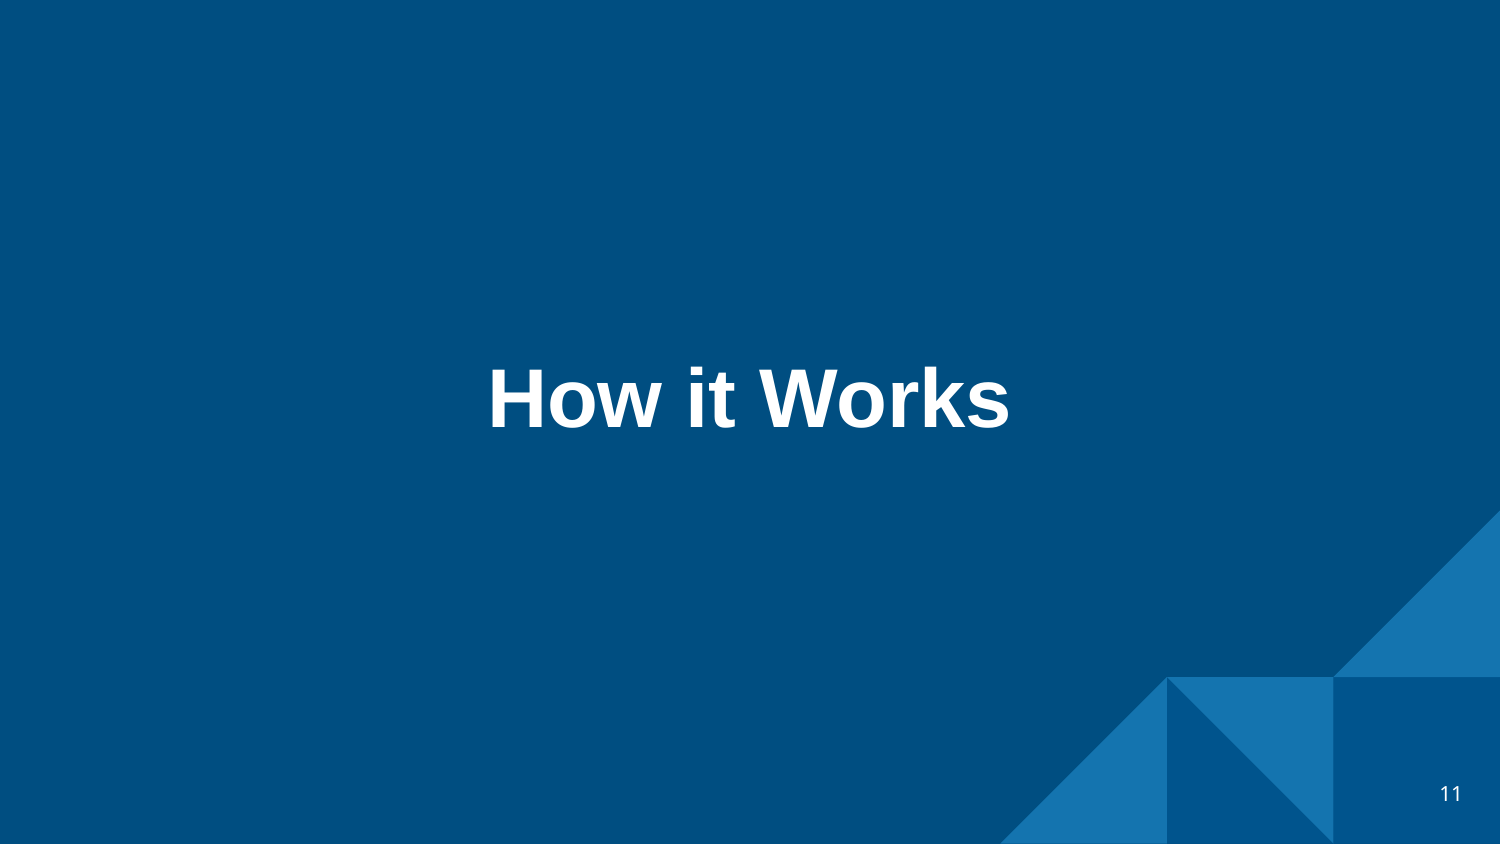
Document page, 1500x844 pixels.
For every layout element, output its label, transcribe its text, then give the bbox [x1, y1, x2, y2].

slide_number ‹#› [1387, 762, 1478, 828]
title How it Works [51, 279, 1449, 522]
